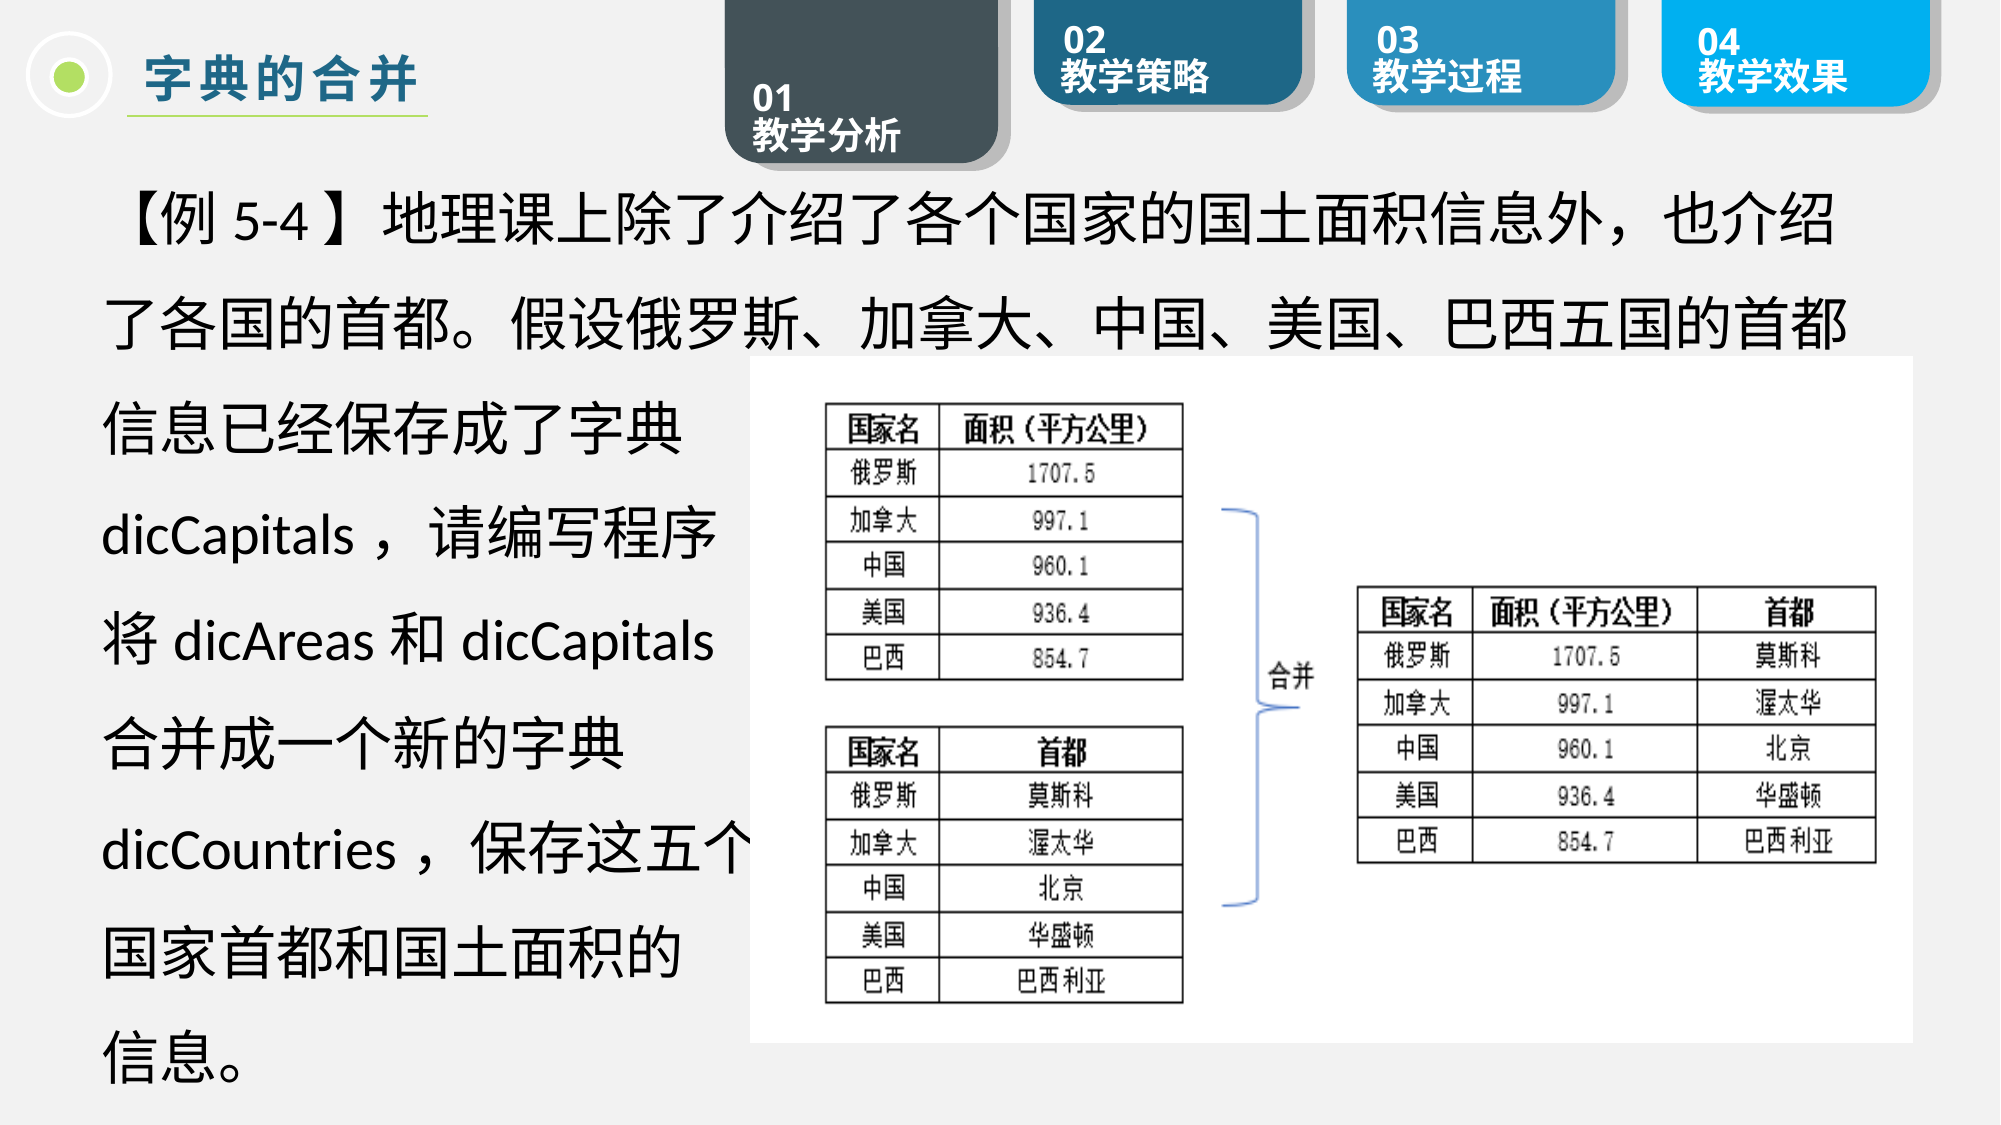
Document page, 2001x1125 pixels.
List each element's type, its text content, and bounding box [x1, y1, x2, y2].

text_box 【例5-4】地理课上除了介绍了各个国家的国土面积信息外，也介绍了各国的首都。假设俄罗斯、加拿大、中国、美国、巴西五国的首都信息已经保存成了字典 dicCapitals，请编写程序 将dicAreas和dicCapitals 合并成一个新的字典 dicCountries，保存这五个 国家首都和国土面积的 信息。 [86, 139, 1891, 1099]
picture [750, 356, 1914, 1043]
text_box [27, 33, 1097, 117]
